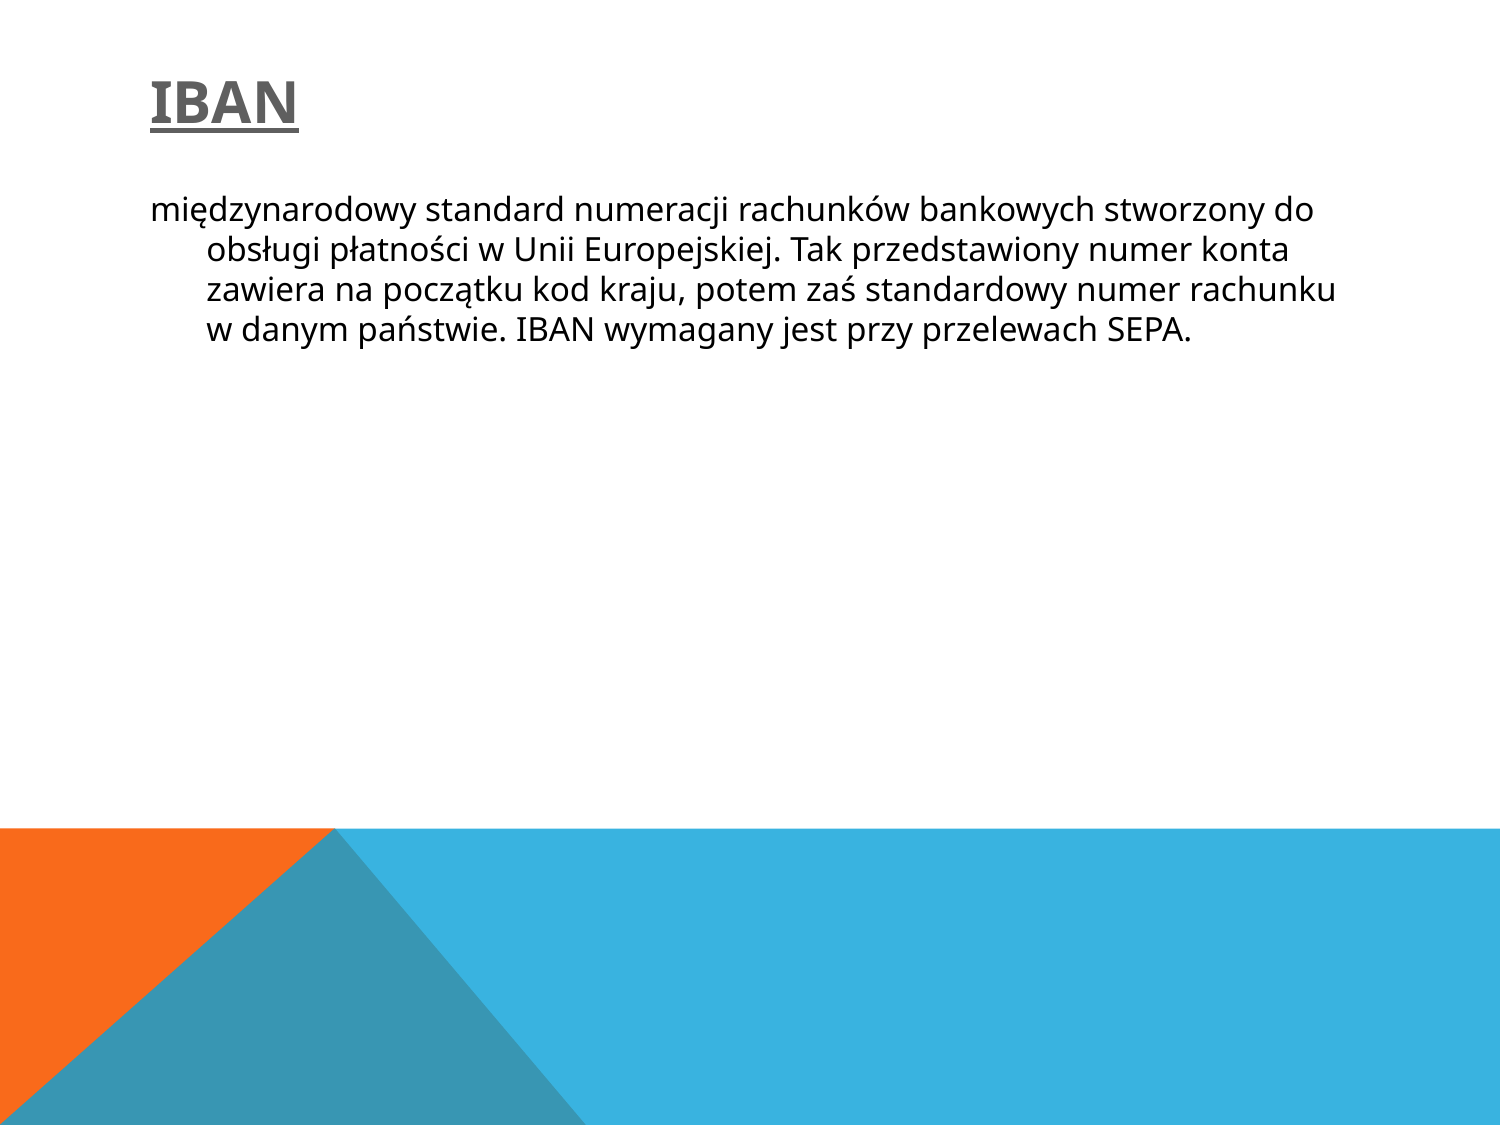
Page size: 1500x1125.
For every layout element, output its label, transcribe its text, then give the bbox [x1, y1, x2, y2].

list międzynarodowy standard numeracji rachunków bankowych stworzony do obsługi płatności w Unii Europejskiej. Tak przedstawiony numer konta zawiera na początku kod kraju, potem zaś standardowy numer rachunku w danym państwie. IBAN wymagany jest przy przelewach SEPA. [135, 180, 1369, 768]
title IBAN [135, 60, 1369, 150]
